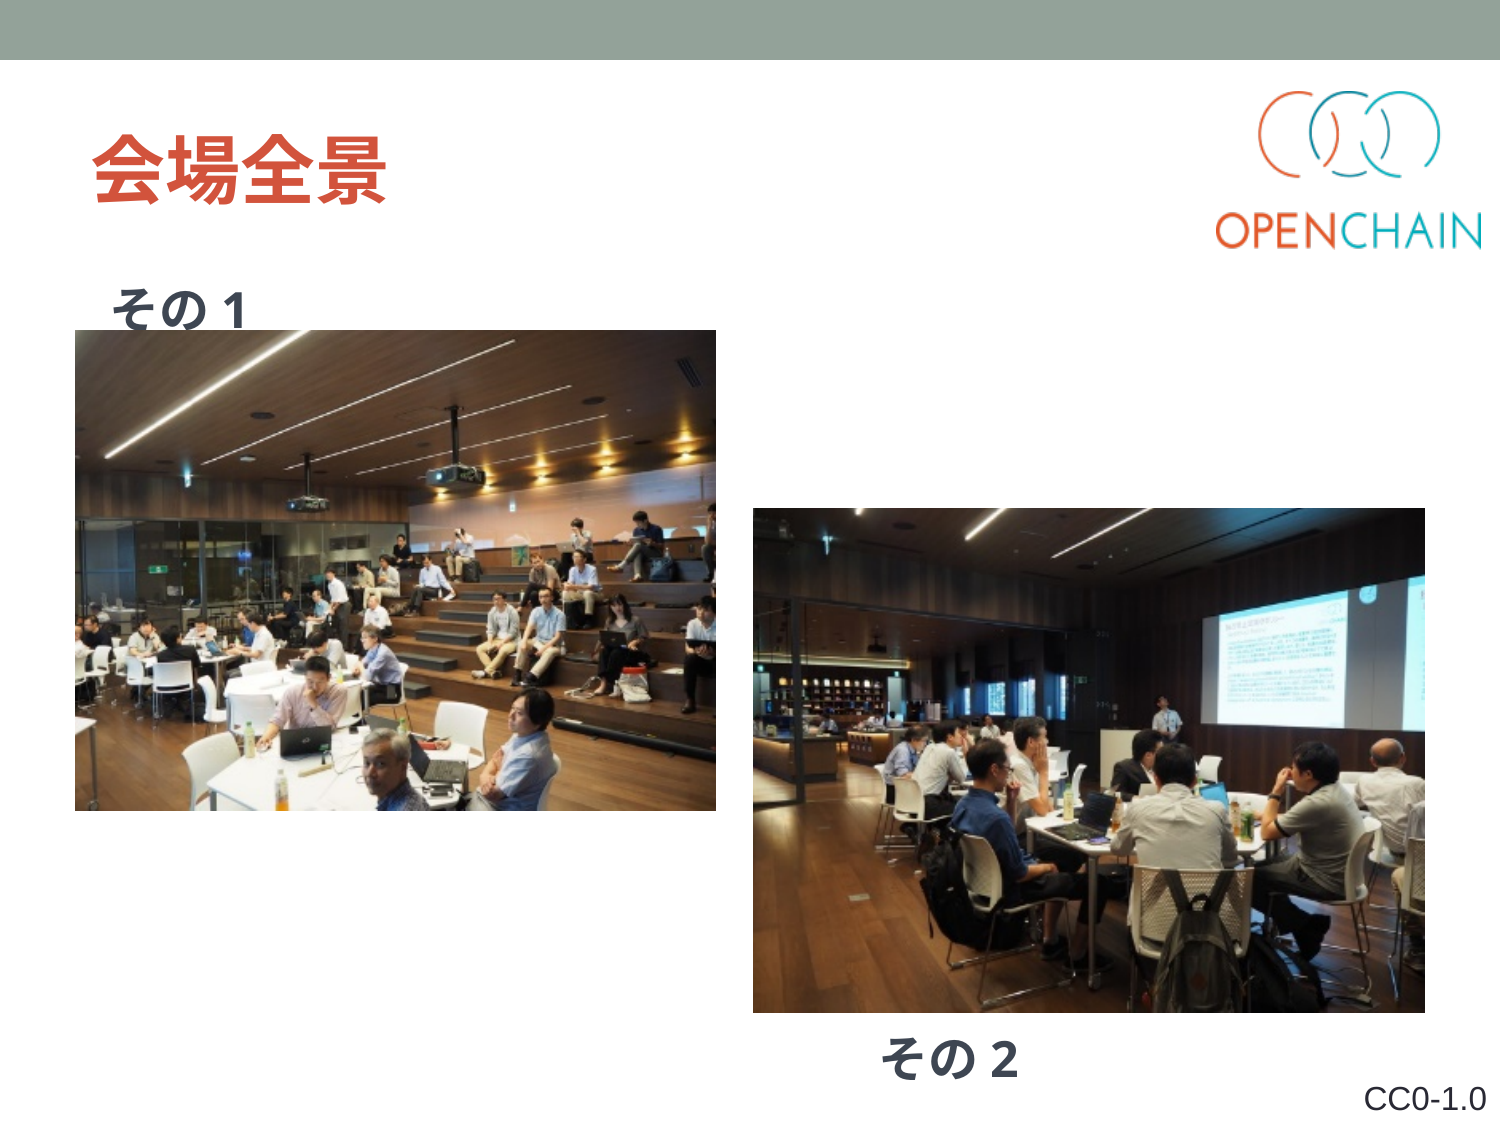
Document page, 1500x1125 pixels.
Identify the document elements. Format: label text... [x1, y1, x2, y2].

picture [753, 508, 1426, 1013]
list その1 [75, 263, 1425, 344]
text_box その2 [843, 1021, 1335, 1092]
picture [1425, 91, 1481, 250]
picture [74, 330, 716, 812]
title 会場全景 [75, 87, 1425, 250]
